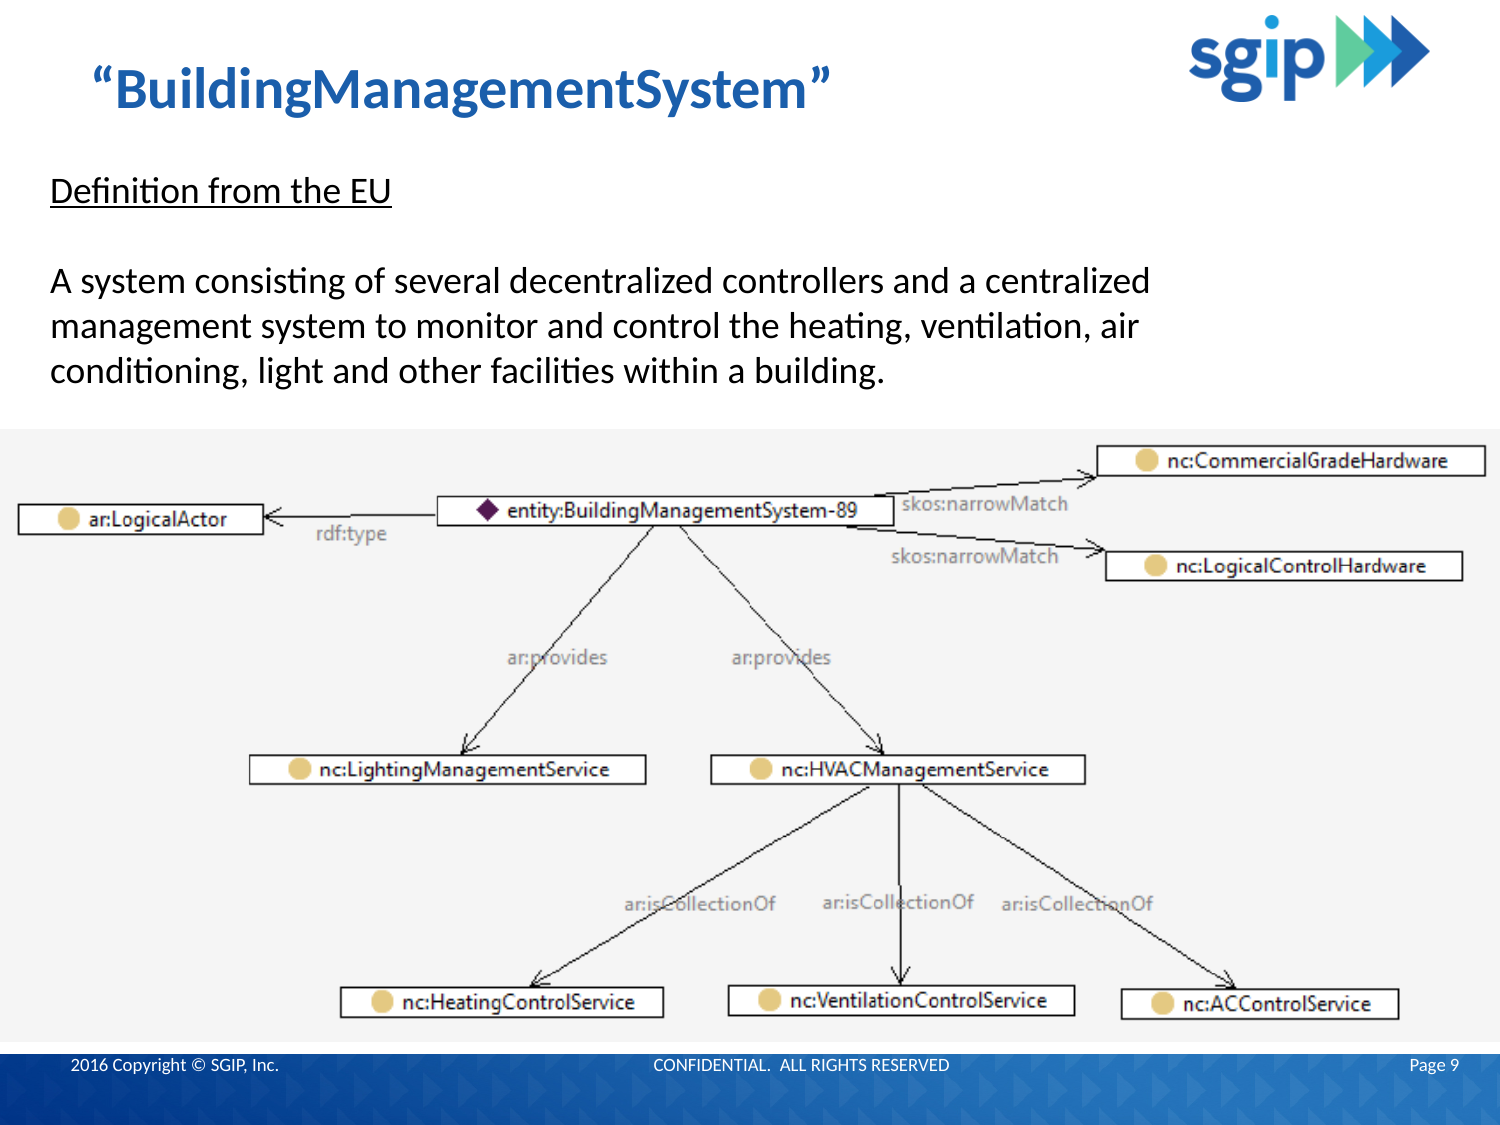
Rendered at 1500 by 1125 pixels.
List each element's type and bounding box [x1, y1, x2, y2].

text_box [0, 14, 1500, 1125]
